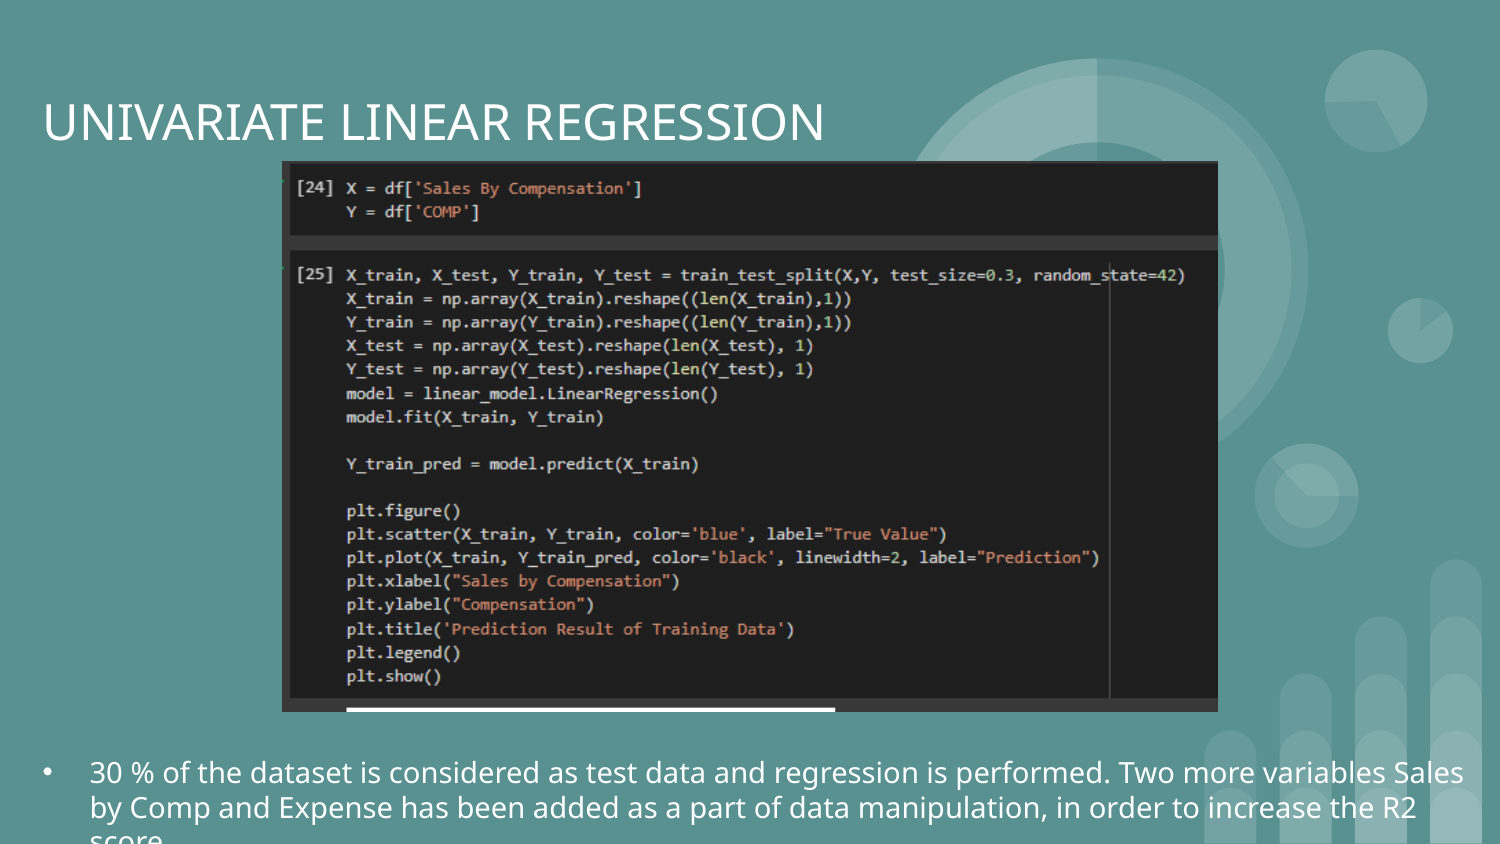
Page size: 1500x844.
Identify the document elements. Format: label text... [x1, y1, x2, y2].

picture [282, 161, 1218, 713]
text_box UNIVARIATE LINEAR REGRESSION [27, 79, 1021, 162]
text_box 30 % of the dataset is considered as test data and regression is performed. Two more variables Sales by Comp and Expense has been added as a part of data manipulation, in order to increase the R2 score. [27, 738, 1497, 844]
